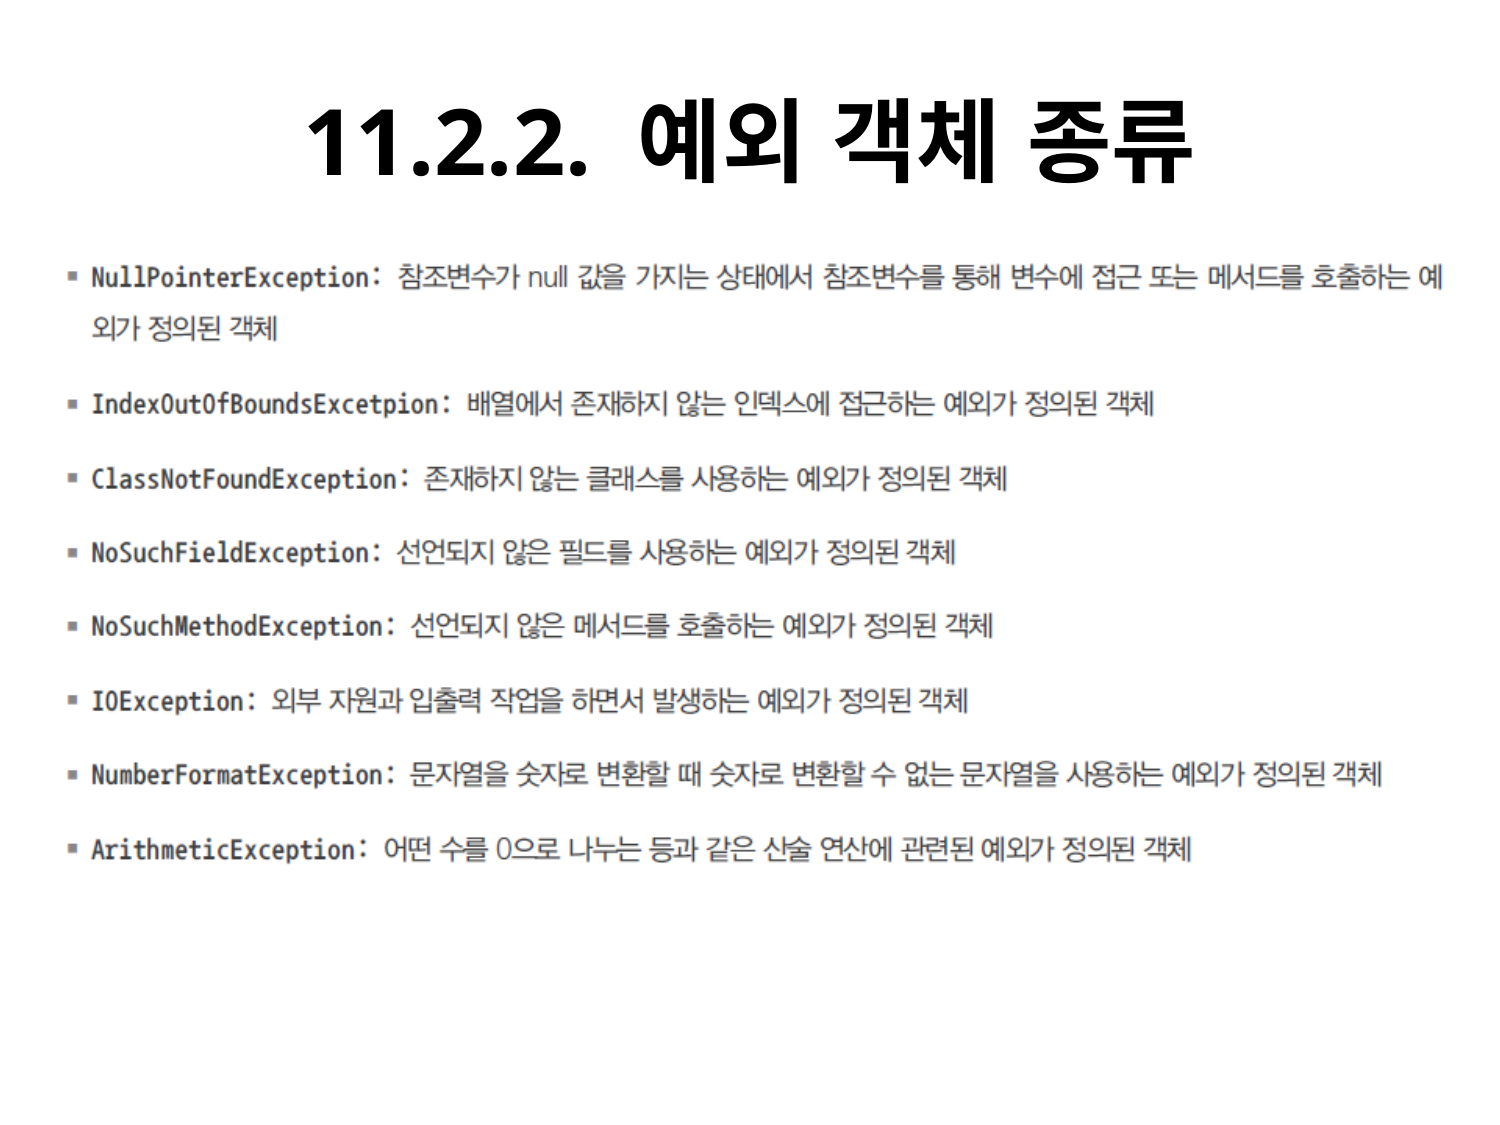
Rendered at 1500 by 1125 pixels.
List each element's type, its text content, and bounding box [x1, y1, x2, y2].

title 11.2.2. 예외 객체 종류 [75, 45, 1425, 233]
picture [56, 255, 1443, 869]
